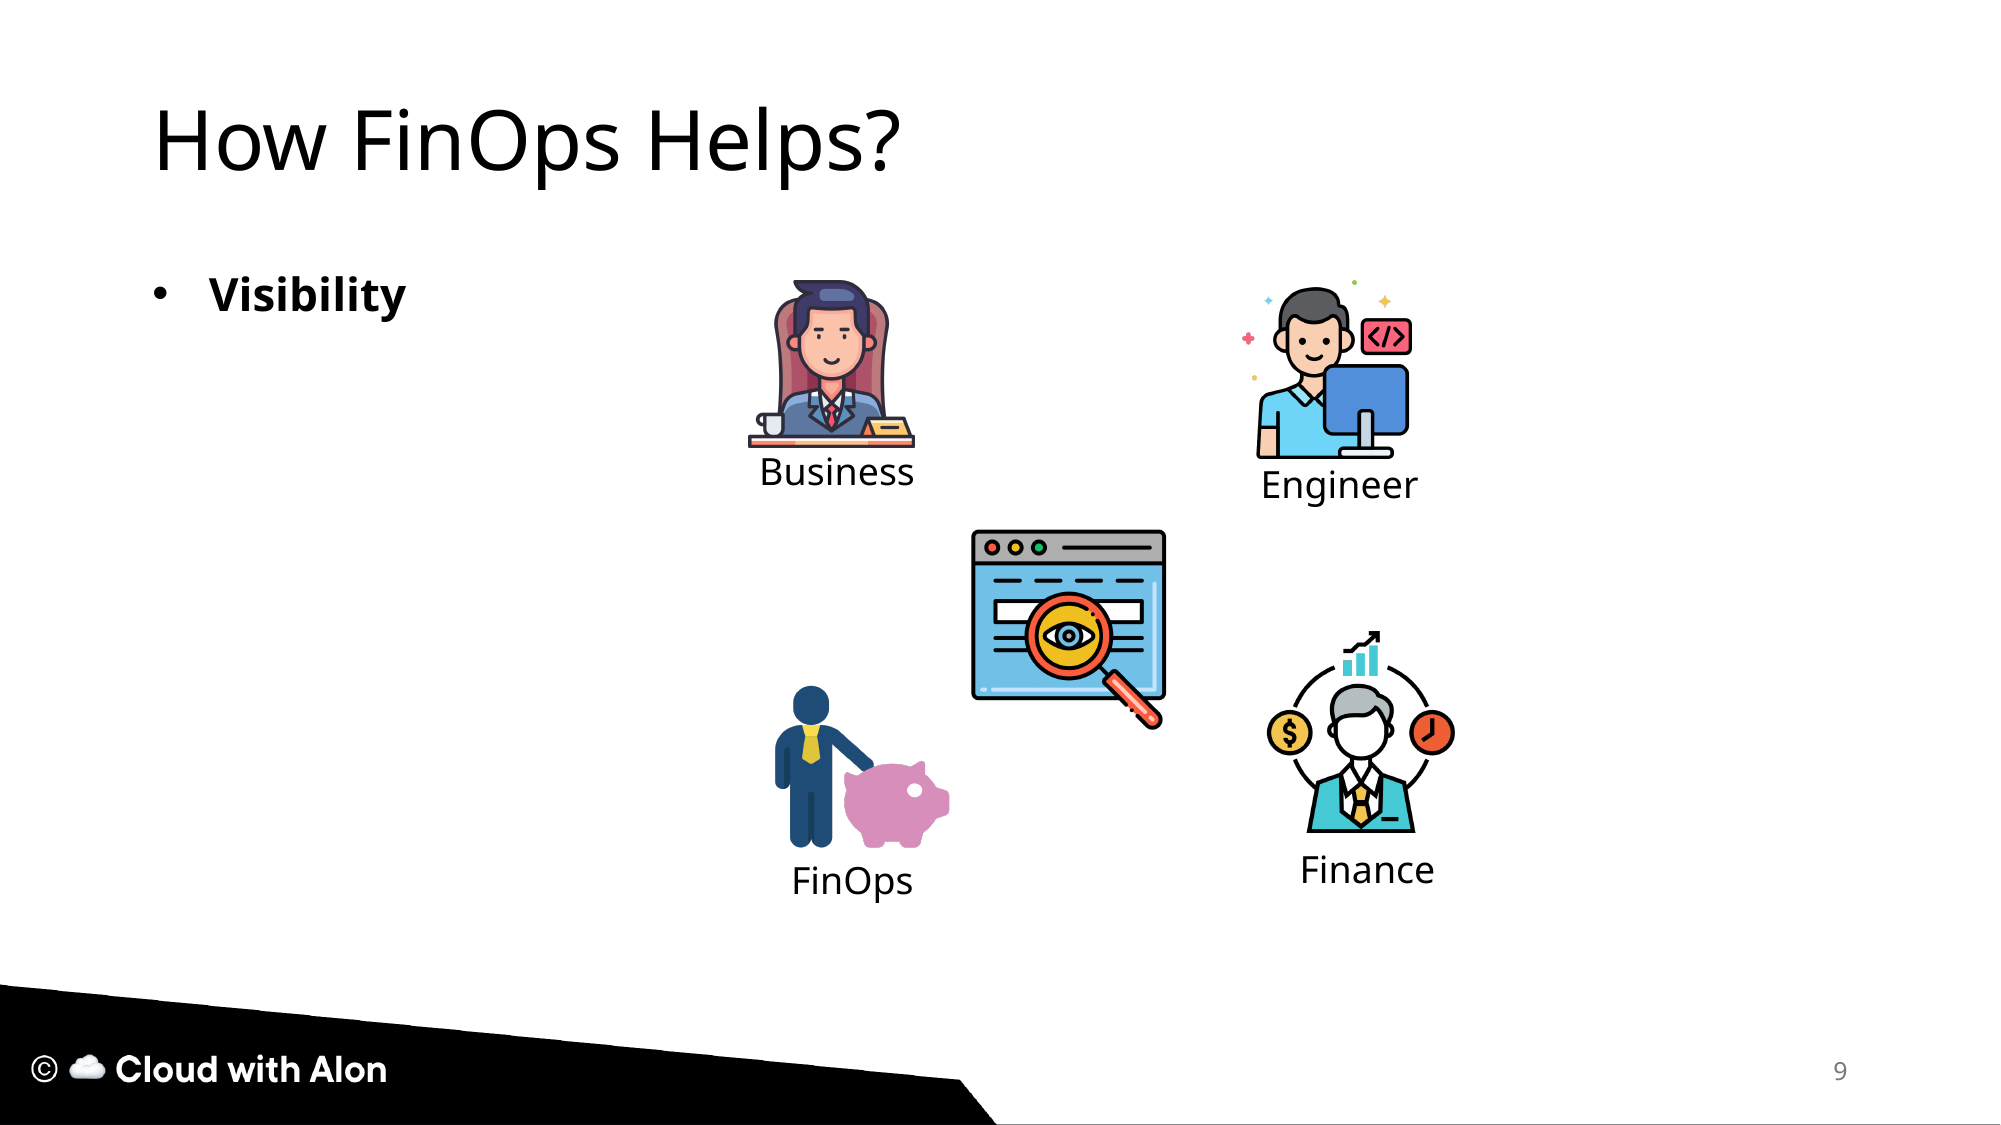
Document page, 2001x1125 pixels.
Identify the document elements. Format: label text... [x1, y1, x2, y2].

text_box Finance [1284, 838, 1451, 898]
slide_number 9 [1412, 1042, 1863, 1103]
picture [0, 0, 2001, 1125]
title How FinOps Helps? [137, 59, 1863, 228]
text_box Engineer [1245, 453, 1434, 514]
text_box FinOps [776, 851, 929, 910]
list Visibility [137, 257, 1863, 972]
text_box Business [744, 440, 930, 501]
